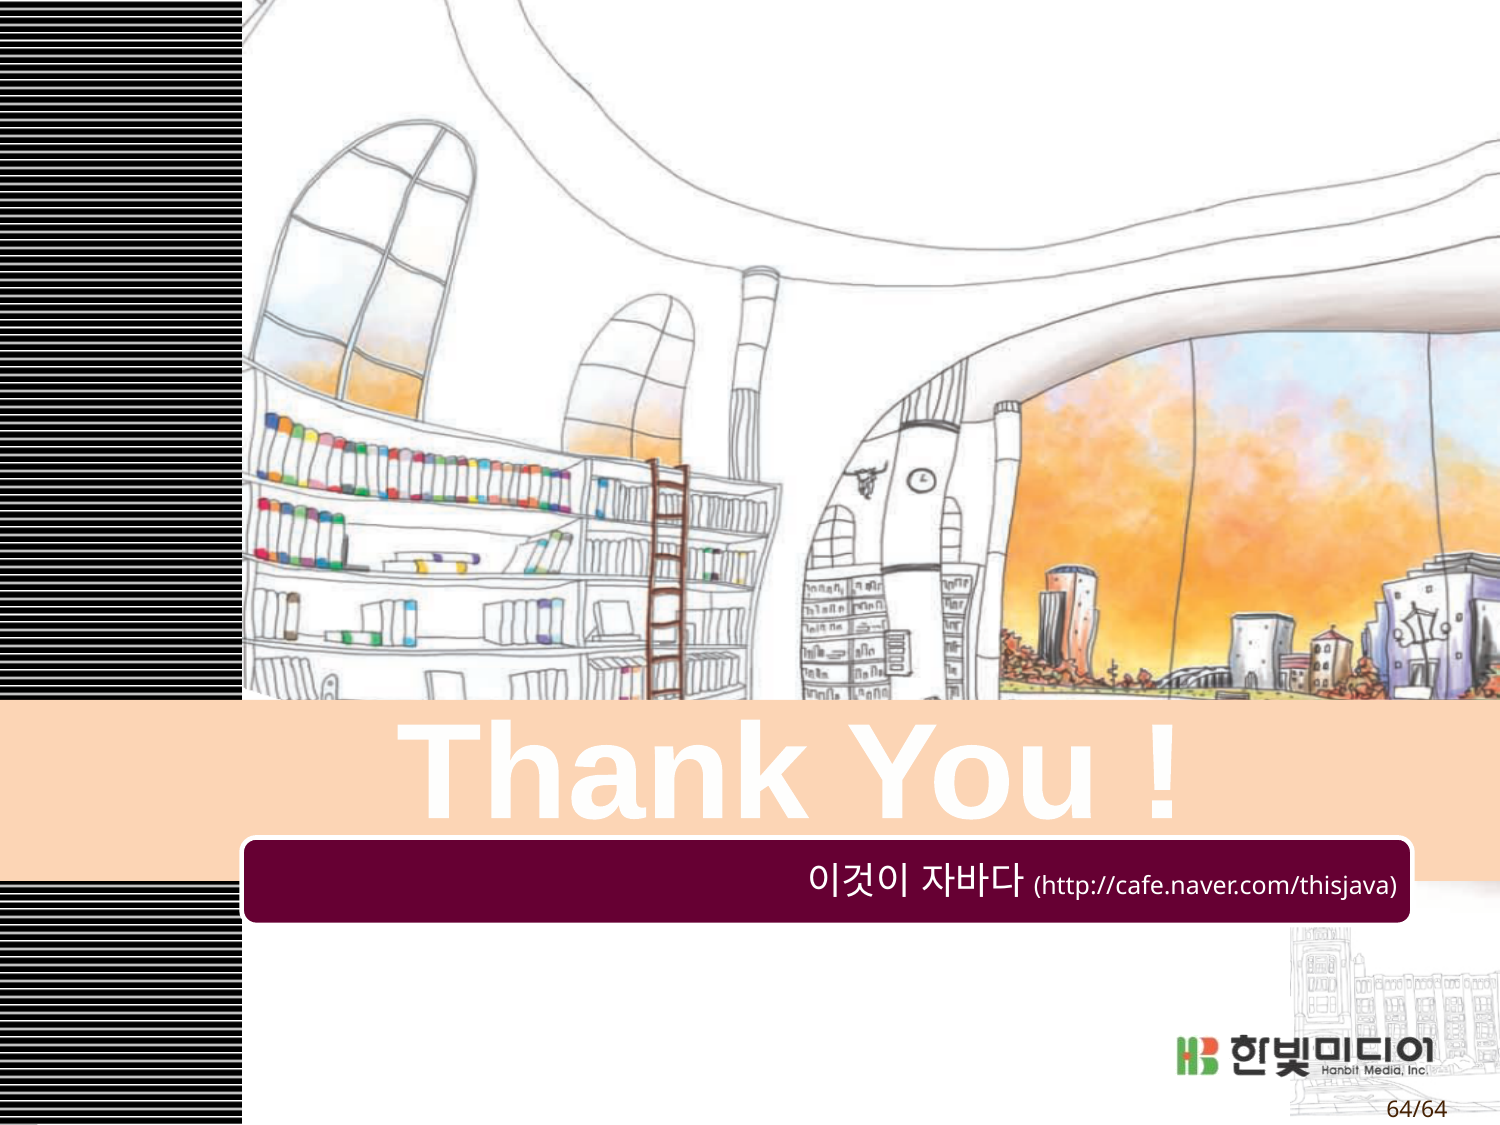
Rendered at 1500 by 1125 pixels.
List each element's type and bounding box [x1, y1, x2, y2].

picture [0, 881, 242, 1125]
picture [0, 0, 1500, 699]
picture [1163, 881, 1500, 1125]
